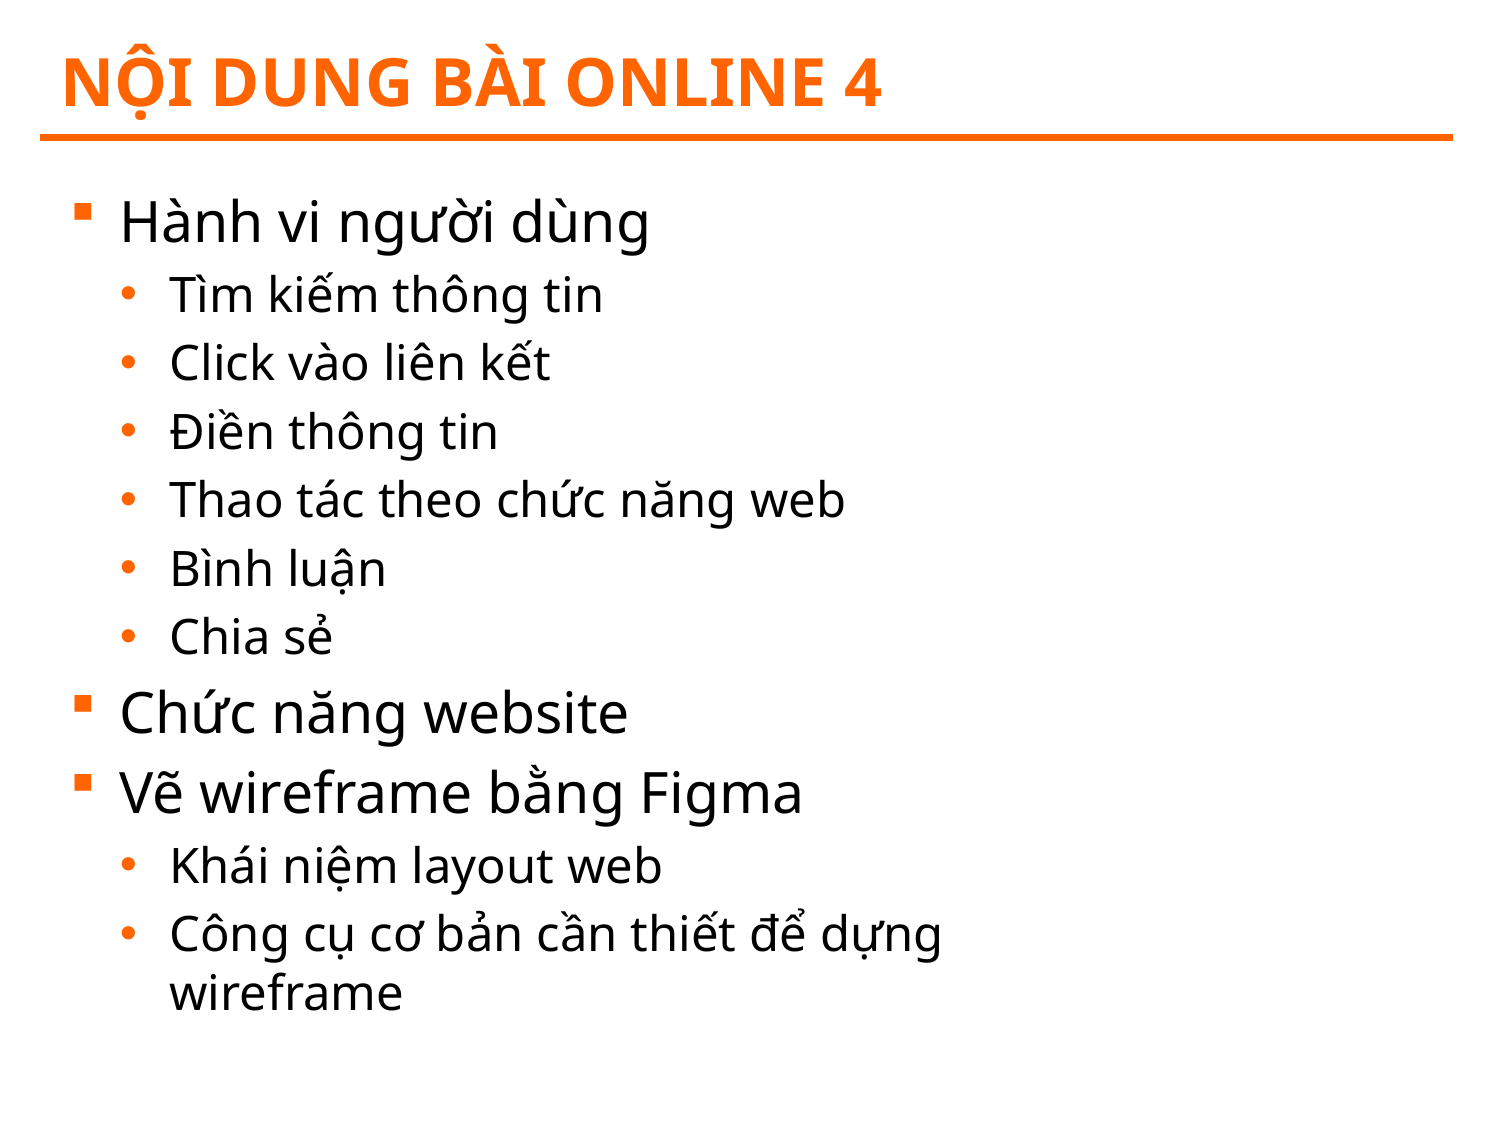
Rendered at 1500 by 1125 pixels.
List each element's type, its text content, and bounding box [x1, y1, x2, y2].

title Nội dung bài online 4 [40, 29, 1454, 130]
list Hành vi người dùng Tìm kiếm thông tin Click vào liên kết Điền thông tin Thao tác theo chức năng web Bình luận Chia sẻ Chức năng website Vẽ wireframe bằng Figma Khái niệm layout web Công cụ cơ bản cần thiết để dựng wireframe [50, 174, 1183, 1038]
